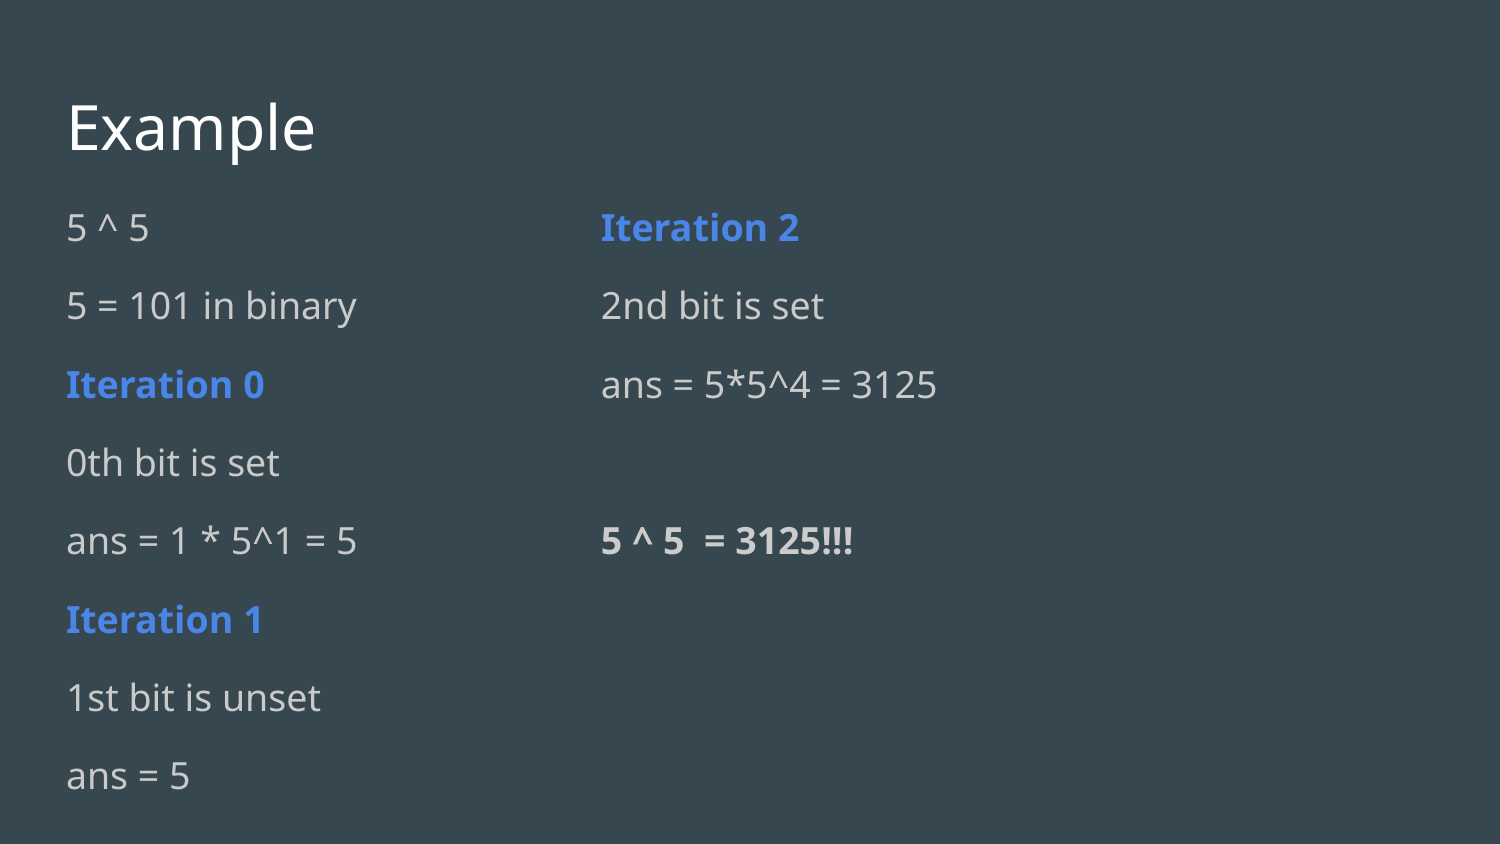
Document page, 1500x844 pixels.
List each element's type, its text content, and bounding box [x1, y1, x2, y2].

list 5 ^ 5 5 = 101 in binary Iteration 0 0th bit is set ans = 1 * 5^1 = 5 Iteration 1 1st bit is unset ans = 5 [51, 189, 505, 810]
title Example [51, 72, 1449, 167]
list Iteration 2 2nd bit is set ans = 5*5^4 = 3125 5 ^ 5 = 3125!!! [585, 189, 1040, 756]
